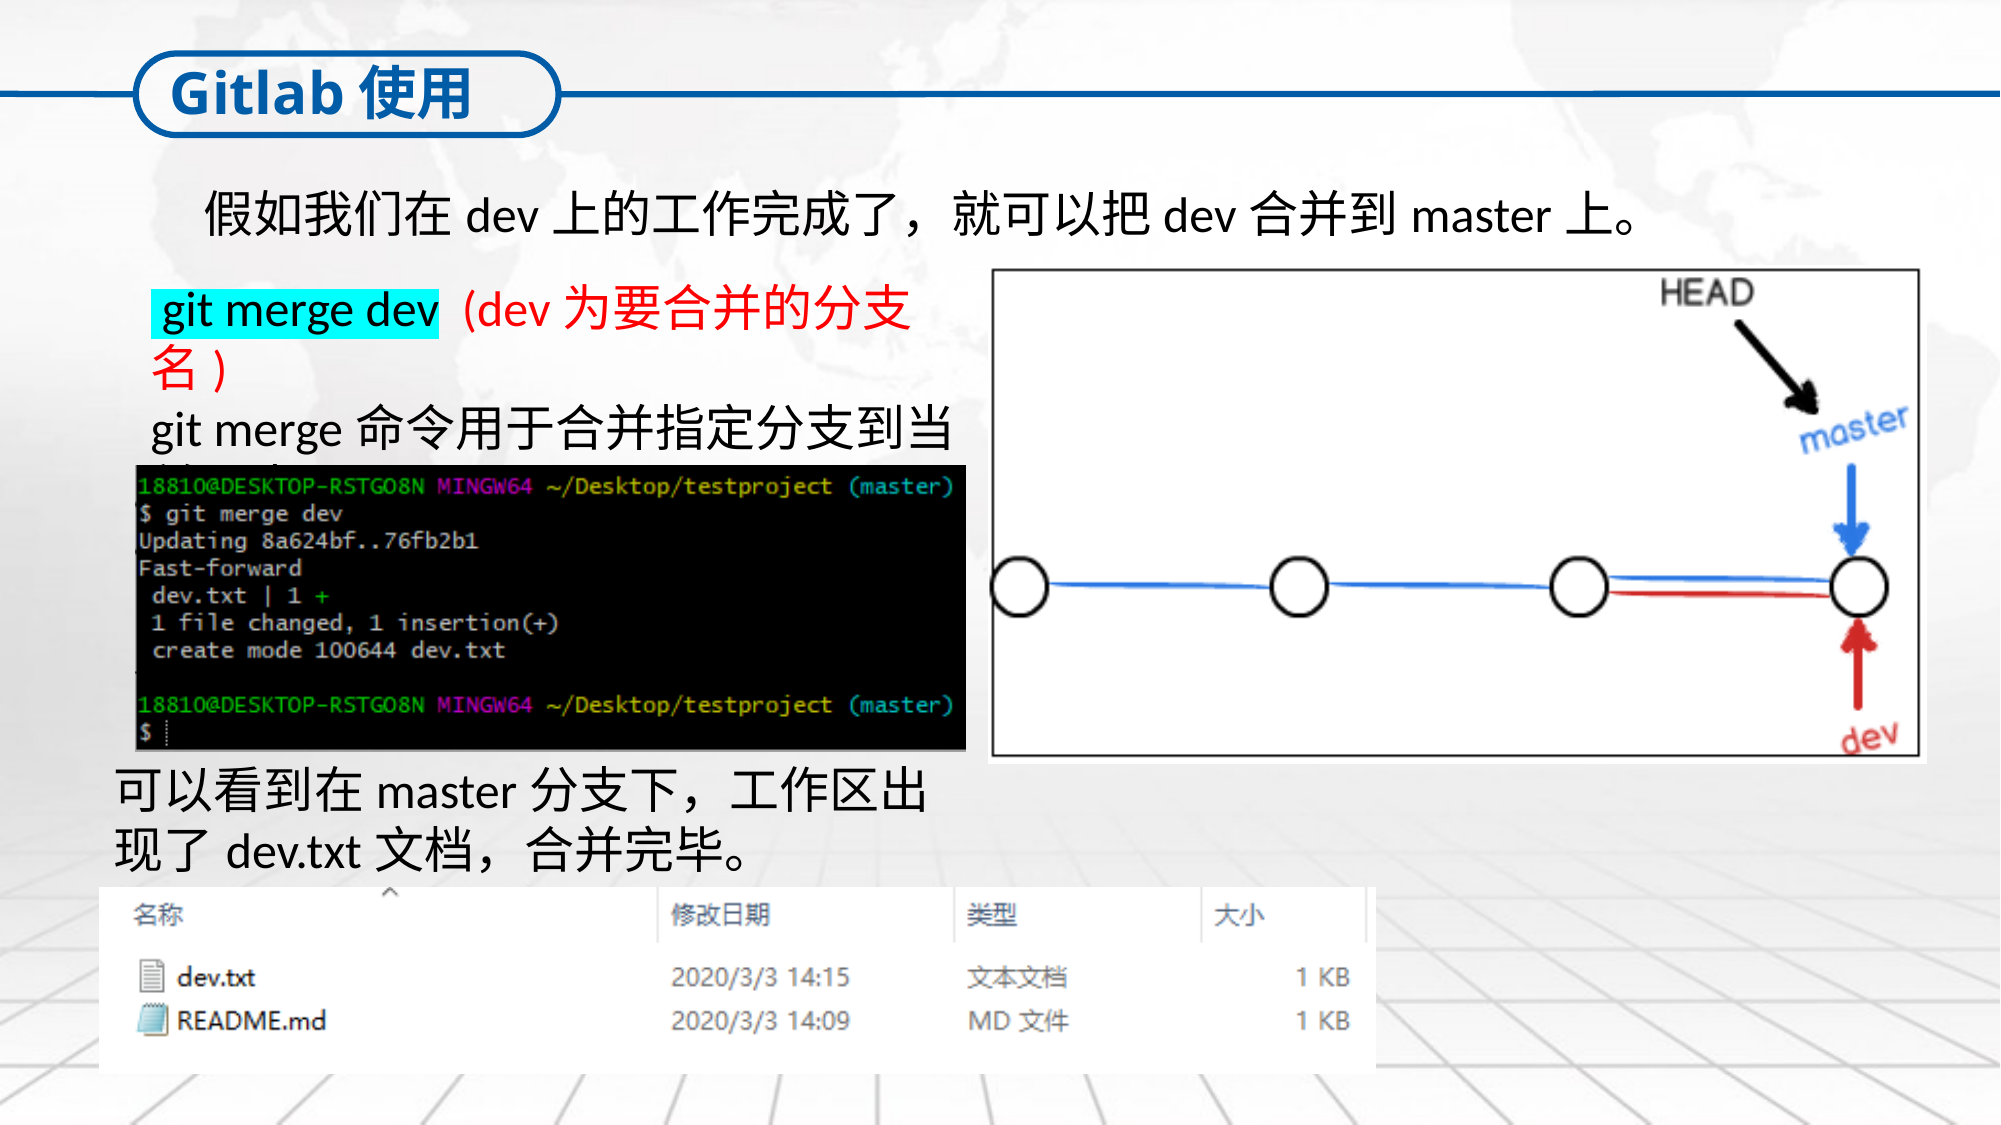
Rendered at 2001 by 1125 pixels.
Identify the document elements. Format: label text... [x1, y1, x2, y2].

picture [0, 0, 2001, 1125]
text_box 假如我们在dev上的工作完成了，就可以把dev合并到master上。 [109, 175, 1921, 250]
text_box git merge dev (dev为要合并的分支名) git merge命令用于合并指定分支到当前分支。 [135, 268, 988, 524]
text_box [109, 49, 559, 136]
text_box 可以看到在master分支下，工作区出现了dev.txt文档，合并完毕。 [99, 751, 966, 887]
